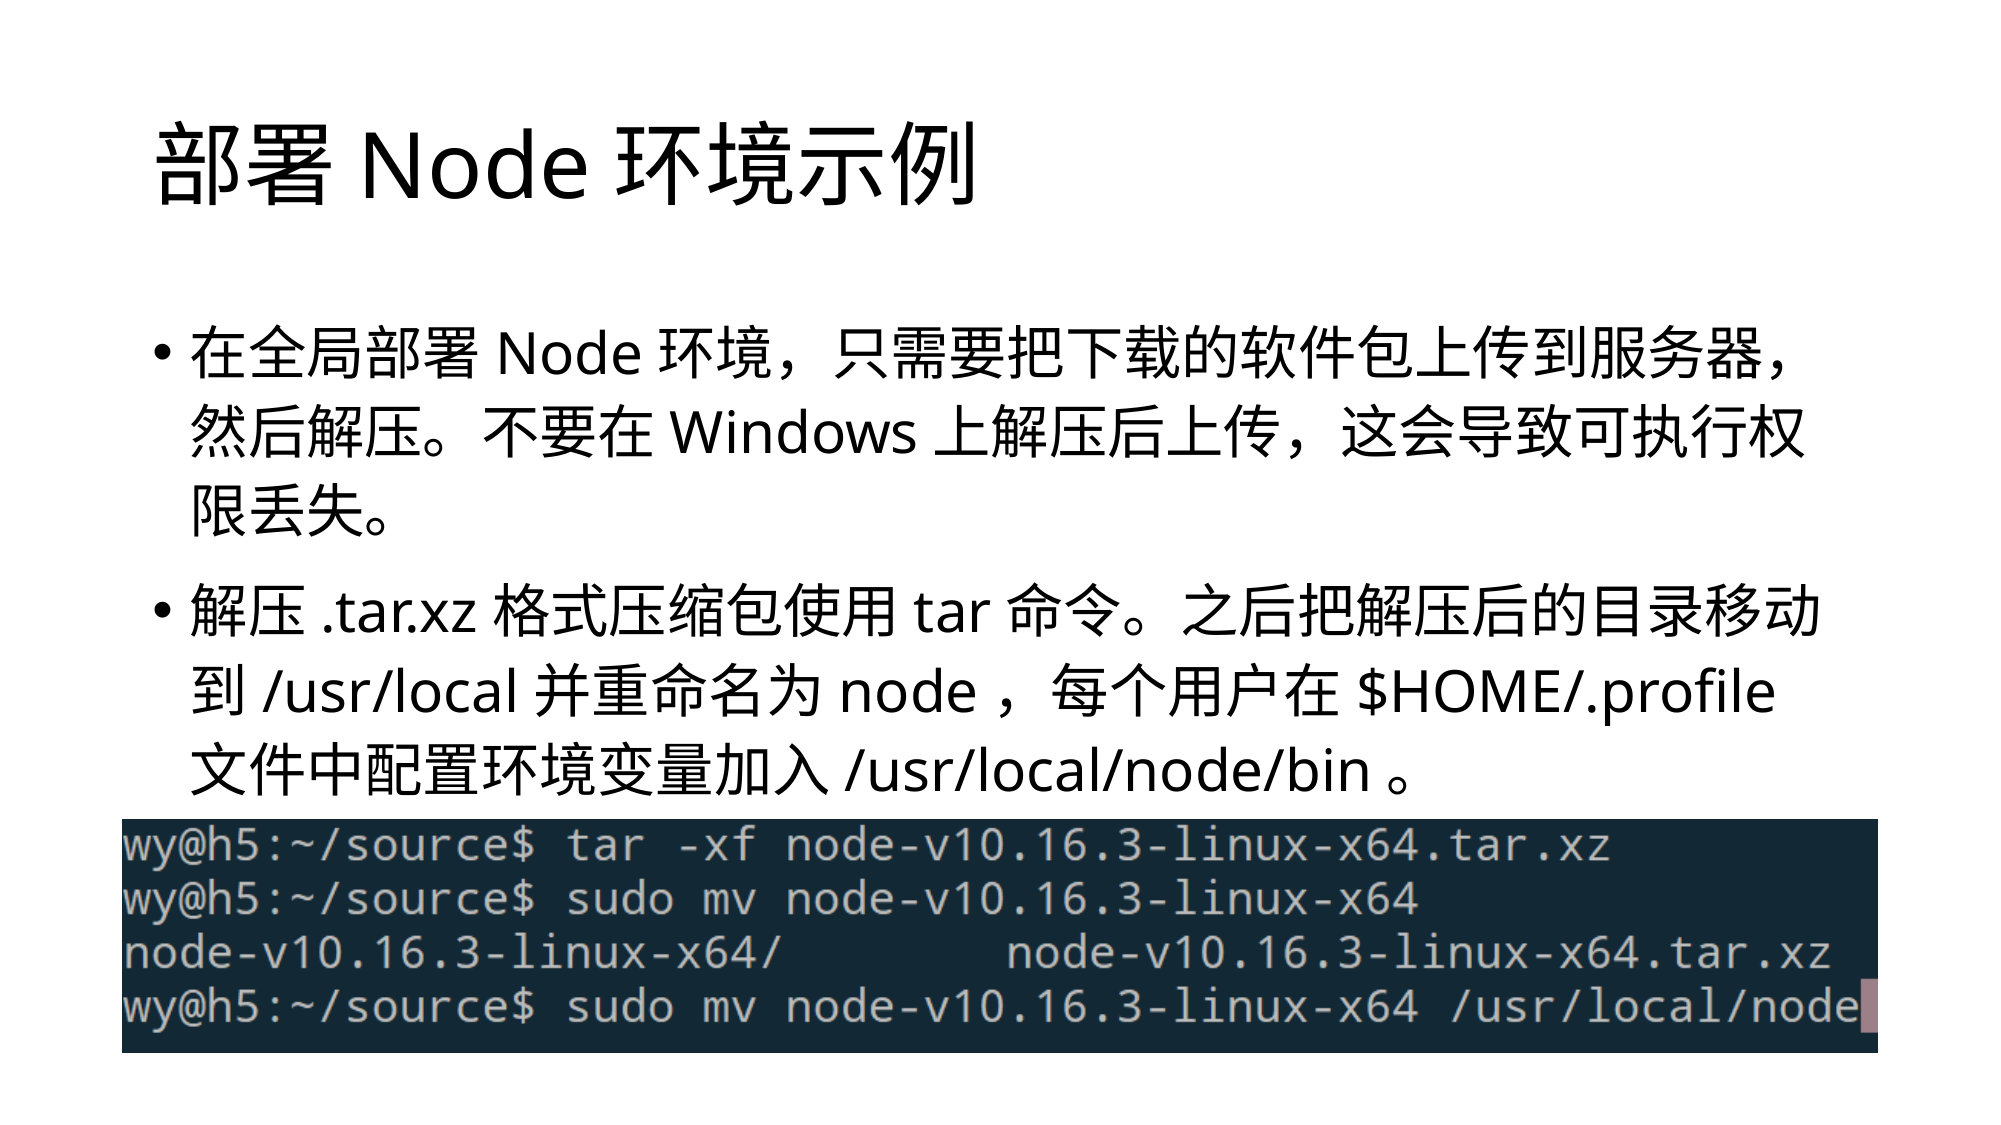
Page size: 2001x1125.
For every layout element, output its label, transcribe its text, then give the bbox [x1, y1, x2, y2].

title 部署Node环境示例 [137, 59, 1863, 278]
list 在全局部署Node环境，只需要把下载的软件包上传到服务器，然后解压。不要在Windows上解压后上传，这会导致可执行权限丢失。 解压.tar.xz格式压缩包使用tar命令。之后把解压后的目录移动到/usr/local并重命名为node，每个用户在$HOME/.profile文件中配置环境变量加入/usr/local/node/bin。 [137, 299, 1863, 819]
picture [122, 819, 1878, 1053]
